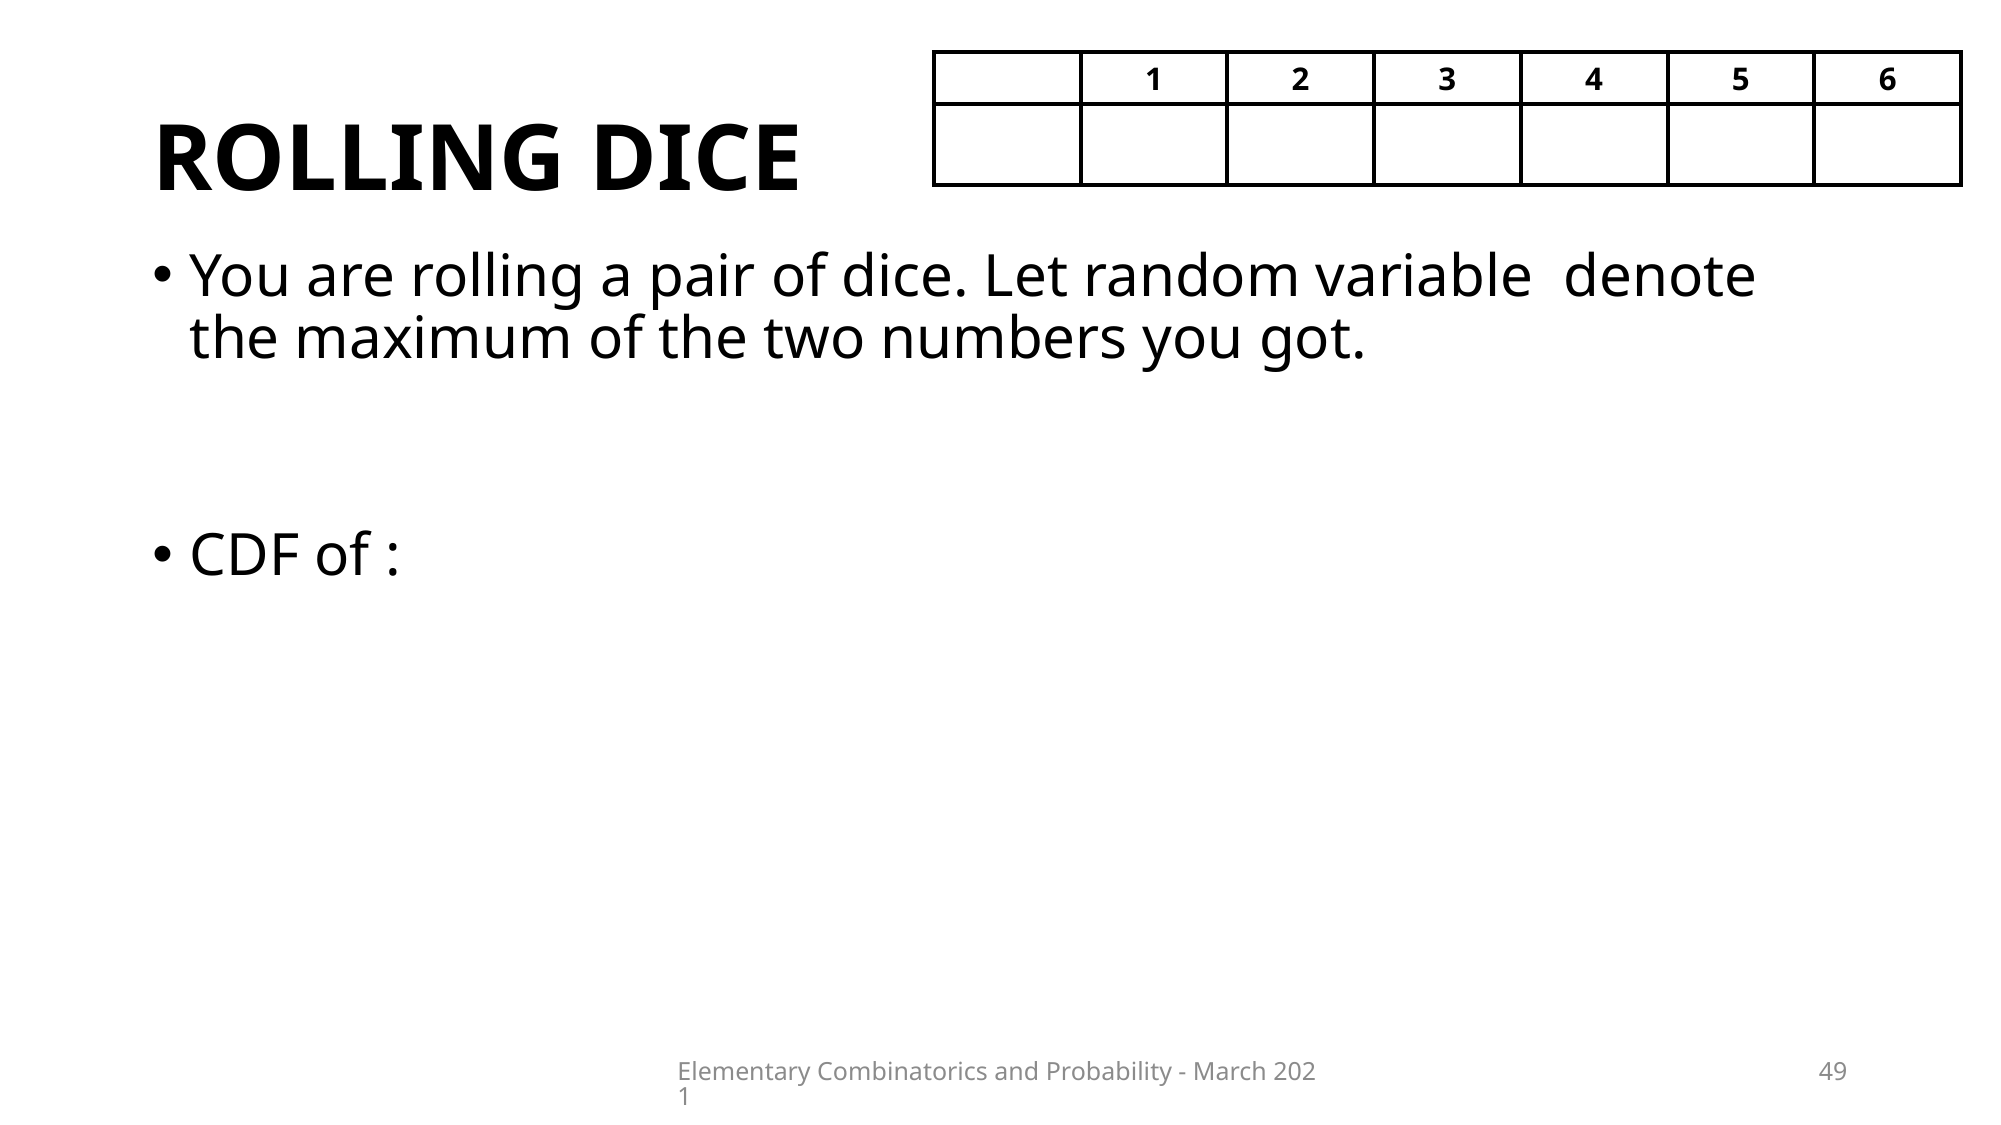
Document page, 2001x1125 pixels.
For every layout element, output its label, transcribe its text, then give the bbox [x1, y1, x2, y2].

title ROLLING DICE [137, 52, 1863, 270]
footer Elementary Combinatorics and Probability - March 2021 [662, 1042, 1338, 1103]
slide_number 49 [1412, 1042, 1863, 1103]
